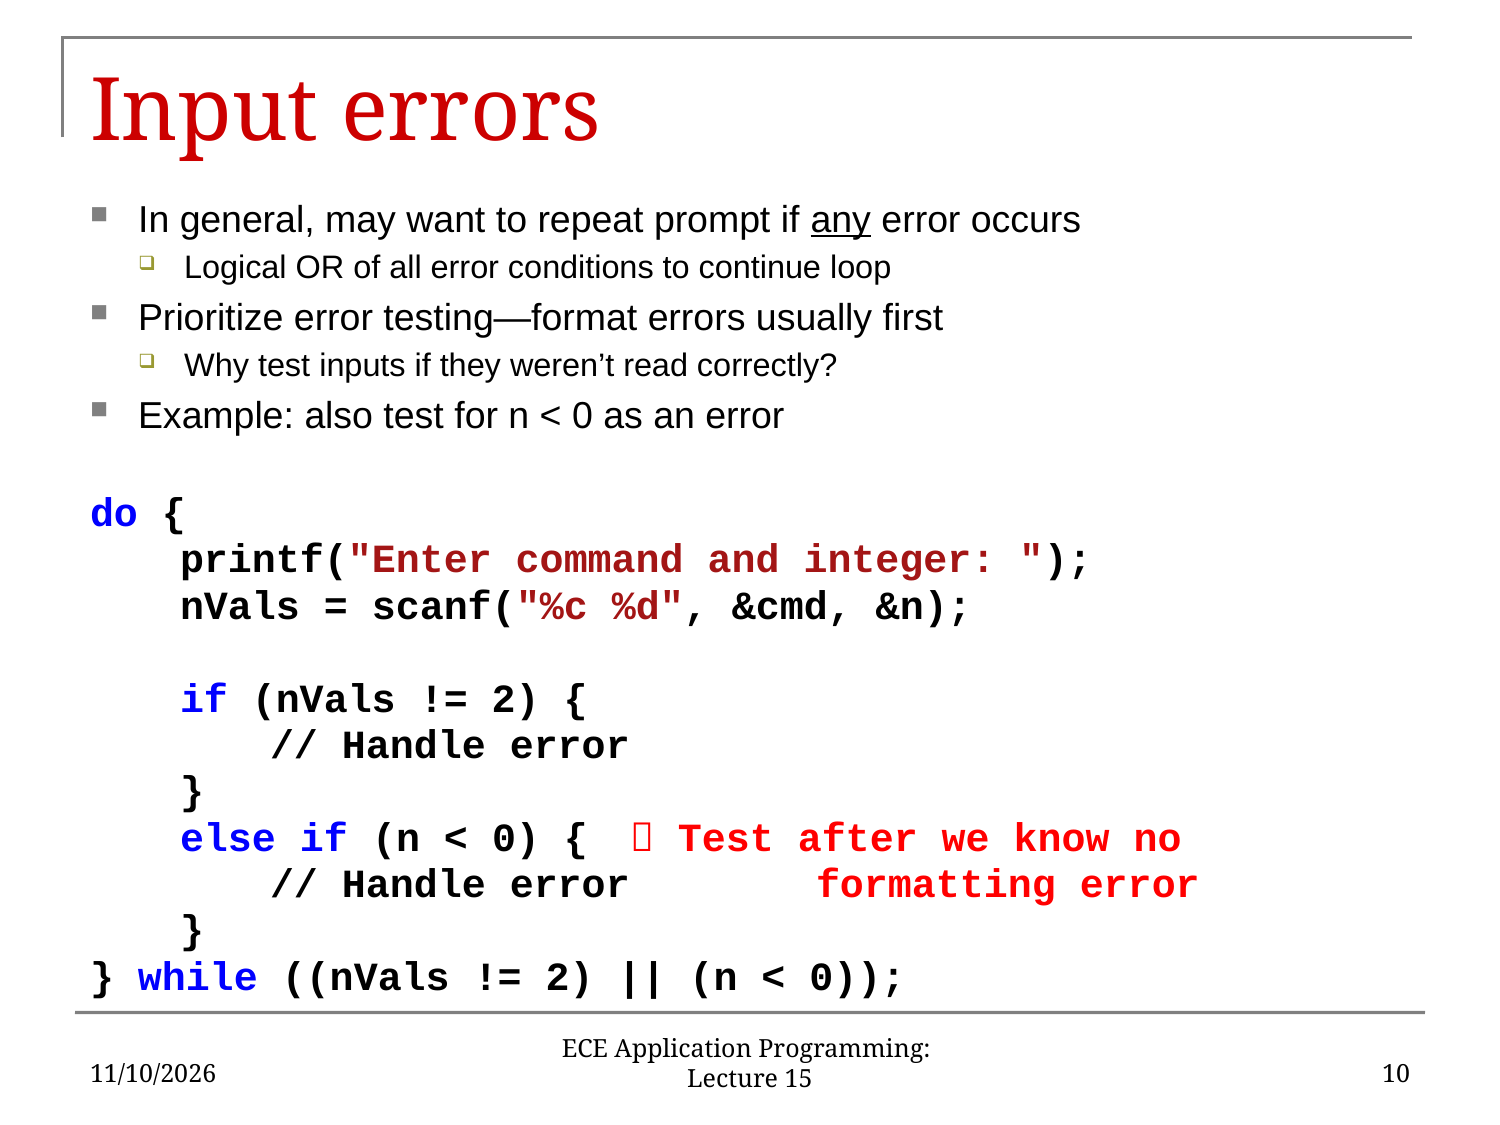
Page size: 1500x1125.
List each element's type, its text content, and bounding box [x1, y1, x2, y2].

footer ECE Application Programming: Lecture 15 [512, 1024, 988, 1101]
slide_number 10 [1074, 1023, 1426, 1100]
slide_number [74, 1023, 426, 1100]
title Input errors [75, 45, 1425, 163]
list In general, may want to repeat prompt if any error occurs Logical OR of all error conditions to continue loop Prioritize error testing—format errors usually first Why test inputs if they weren’t read correctly? Example: also test for n < 0 as an error do { printf("Enter command and integer: "); nVals = scanf("%c %d", &cmd, &n); if (nVals != 2) { // Handle error } else if (n < 0) {  Test after we know no // Handle error formatting error } } while ((nVals != 2) || (n < 0)); [75, 187, 1425, 1006]
